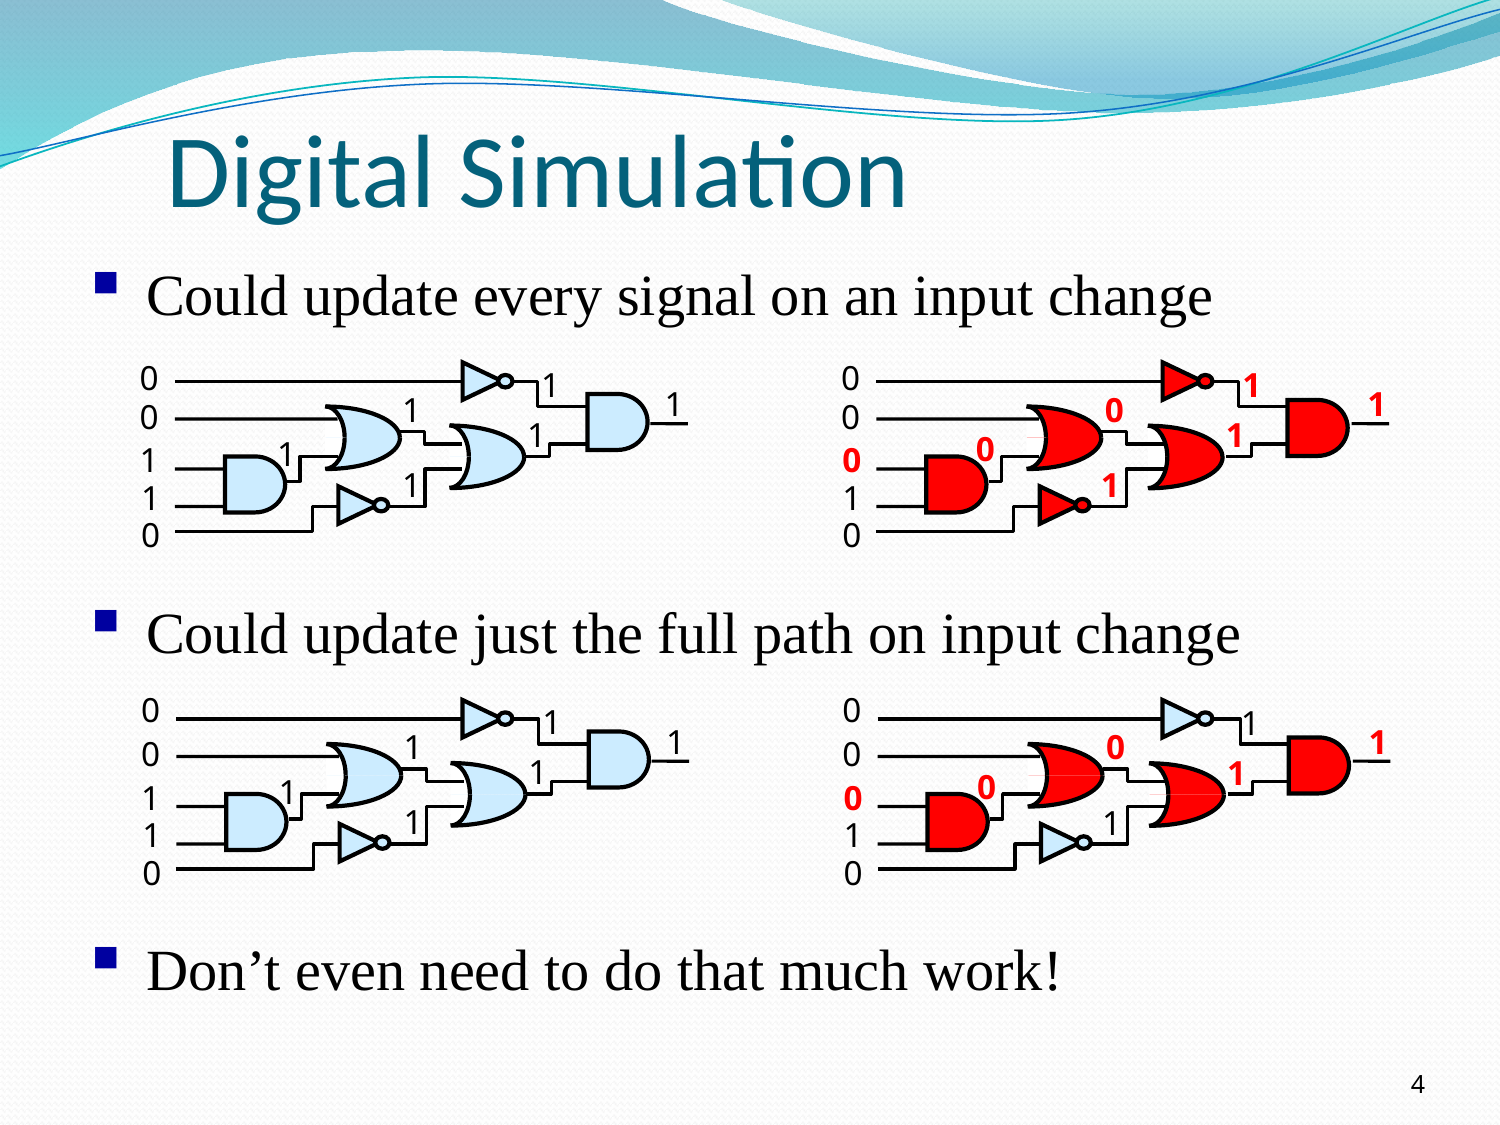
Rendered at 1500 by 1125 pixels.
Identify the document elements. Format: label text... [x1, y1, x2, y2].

slide_number 4 [1299, 1042, 1425, 1103]
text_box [74, 249, 1426, 563]
title Digital Simulation [166, 40, 1079, 229]
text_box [74, 587, 1426, 901]
text_box Don’t even need to do that much work! [74, 924, 1425, 1038]
